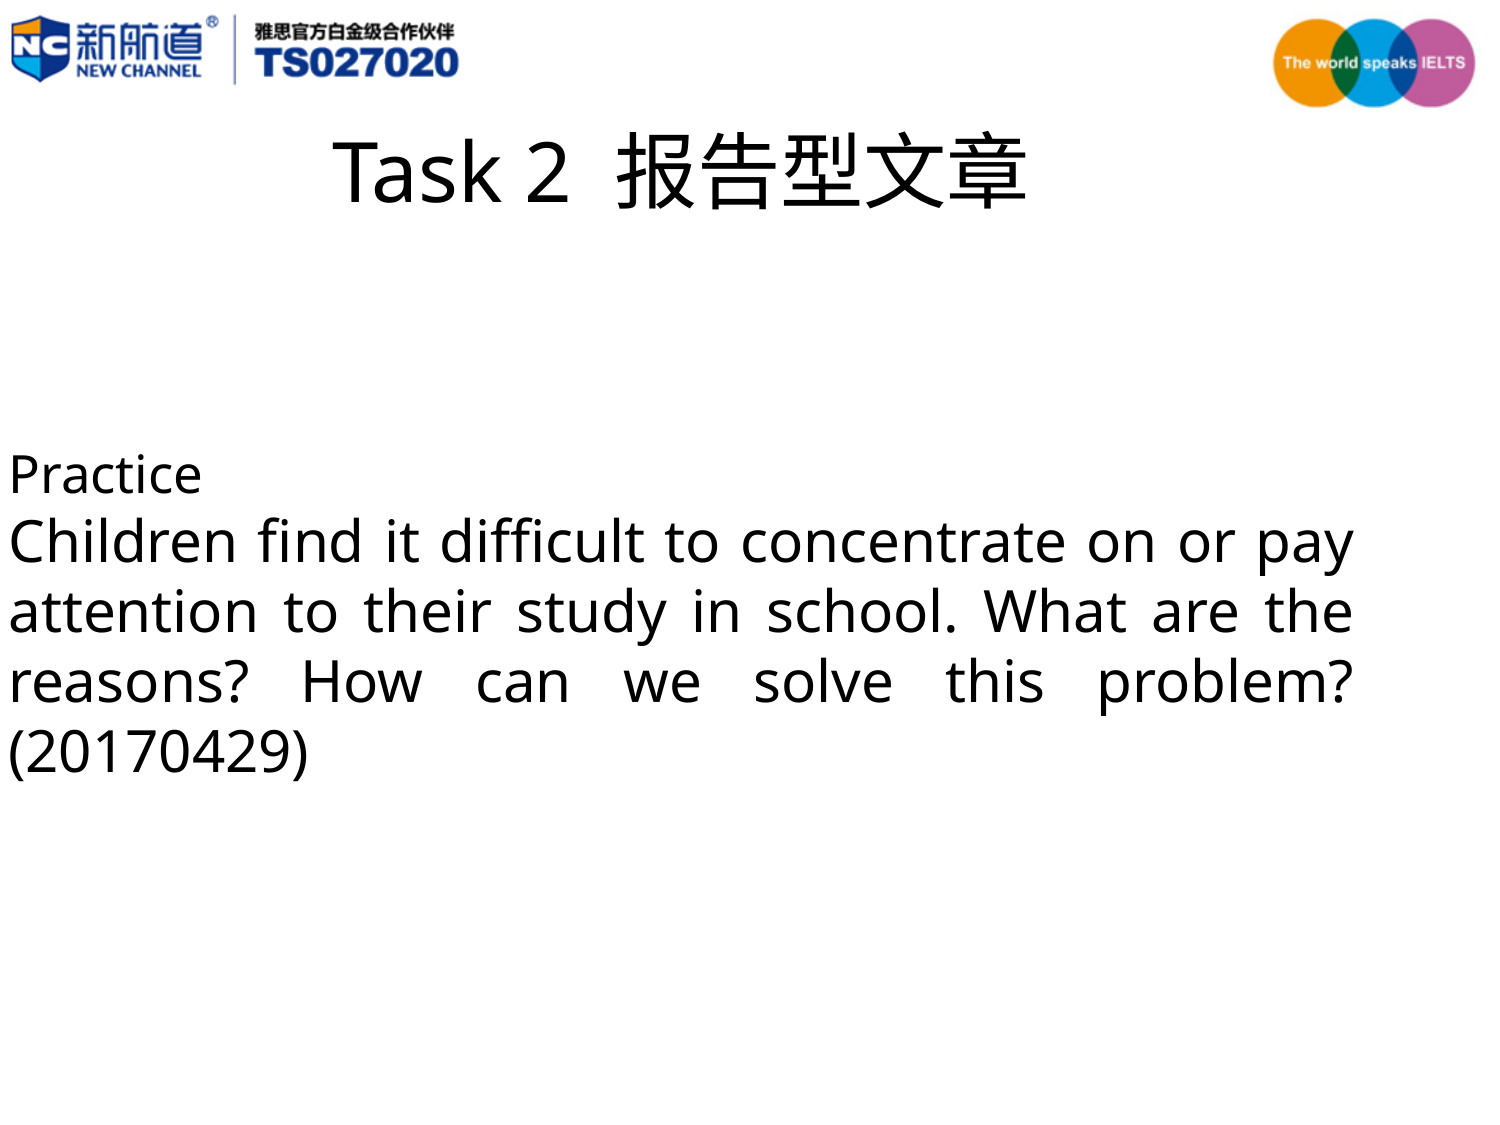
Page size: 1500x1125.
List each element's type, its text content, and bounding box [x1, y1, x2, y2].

picture [1256, 3, 1492, 116]
picture [0, 2, 470, 96]
list Practice Children find it difficult to concentrate on or pay attention to their study in school. What are the reasons? How can we solve this problem?(20170429) [0, 274, 1363, 951]
title Task 2 报告型文章 [0, 74, 1363, 263]
